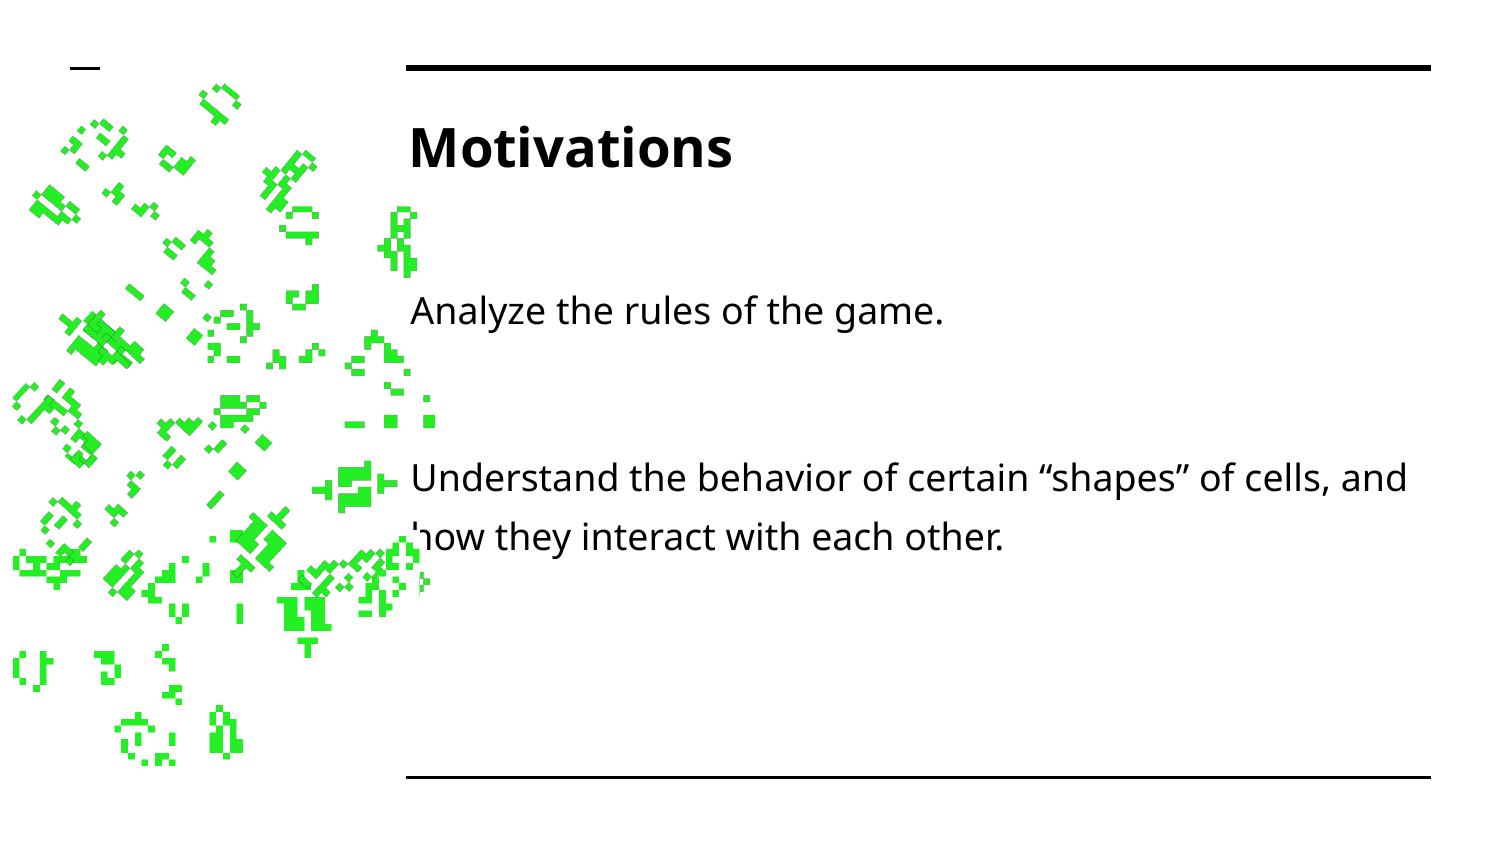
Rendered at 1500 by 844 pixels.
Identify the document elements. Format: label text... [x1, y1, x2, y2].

title Motivations [393, 94, 1431, 199]
list Analyze the rules of the game. Understand the behavior of certain “shapes” of cells, and how they interact with each other. [395, 261, 1433, 755]
picture [0, 31, 516, 767]
